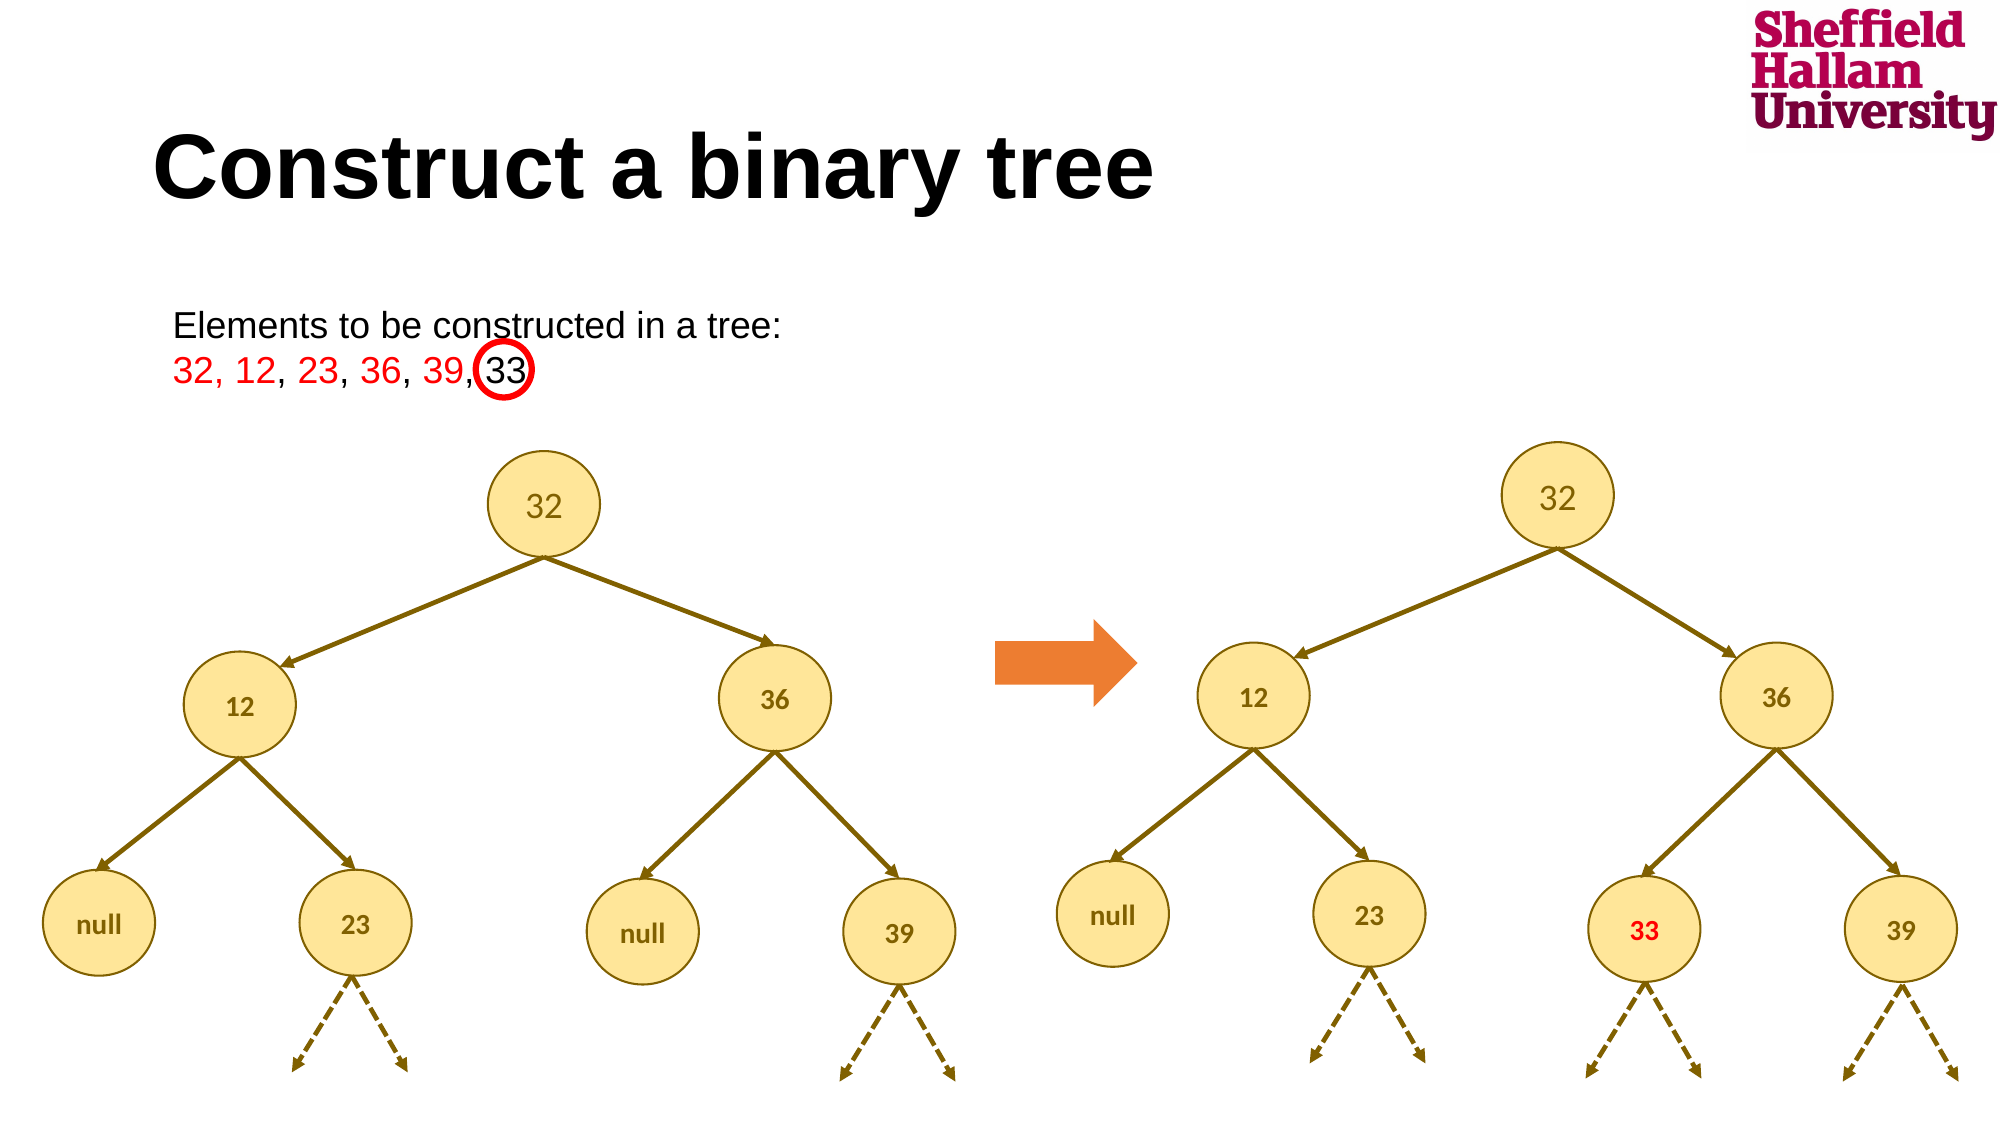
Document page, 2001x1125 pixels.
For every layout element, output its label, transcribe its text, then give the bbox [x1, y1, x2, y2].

text_box 32 [486, 450, 602, 556]
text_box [638, 751, 775, 881]
text_box 12 [182, 650, 297, 757]
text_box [1842, 984, 1903, 1082]
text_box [1640, 748, 1777, 878]
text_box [839, 984, 900, 1082]
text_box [291, 975, 352, 1073]
text_box null [1055, 859, 1170, 968]
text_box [1108, 748, 1254, 863]
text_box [1253, 748, 1370, 861]
text_box 39 [1843, 874, 1959, 983]
text_box 12 [1196, 641, 1311, 748]
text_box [1557, 548, 1737, 659]
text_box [900, 984, 956, 1082]
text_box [239, 757, 356, 870]
text_box 32 [1500, 441, 1615, 548]
text_box 36 [1719, 641, 1834, 748]
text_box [774, 751, 900, 879]
text_box 23 [298, 868, 413, 975]
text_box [1585, 981, 1646, 1079]
text_box Elements to be constructed in a tree: 32, 12, 23, 36, 39, 33 [157, 294, 798, 399]
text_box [352, 975, 408, 1073]
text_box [1309, 966, 1370, 1064]
text_box null [41, 868, 157, 977]
text_box 39 [842, 877, 957, 984]
picture [1746, 0, 2000, 153]
text_box null [585, 877, 700, 986]
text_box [1776, 748, 1901, 876]
text_box 36 [717, 644, 833, 751]
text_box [1370, 966, 1426, 1064]
text_box 23 [1312, 859, 1427, 966]
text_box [1646, 981, 1702, 1079]
text_box [474, 340, 533, 399]
text_box [995, 618, 1138, 707]
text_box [1903, 984, 1959, 1082]
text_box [543, 556, 776, 646]
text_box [95, 757, 240, 872]
title Construct a binary tree [137, 59, 1863, 278]
text_box 33 [1587, 875, 1702, 981]
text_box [1293, 548, 1557, 659]
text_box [279, 556, 544, 667]
